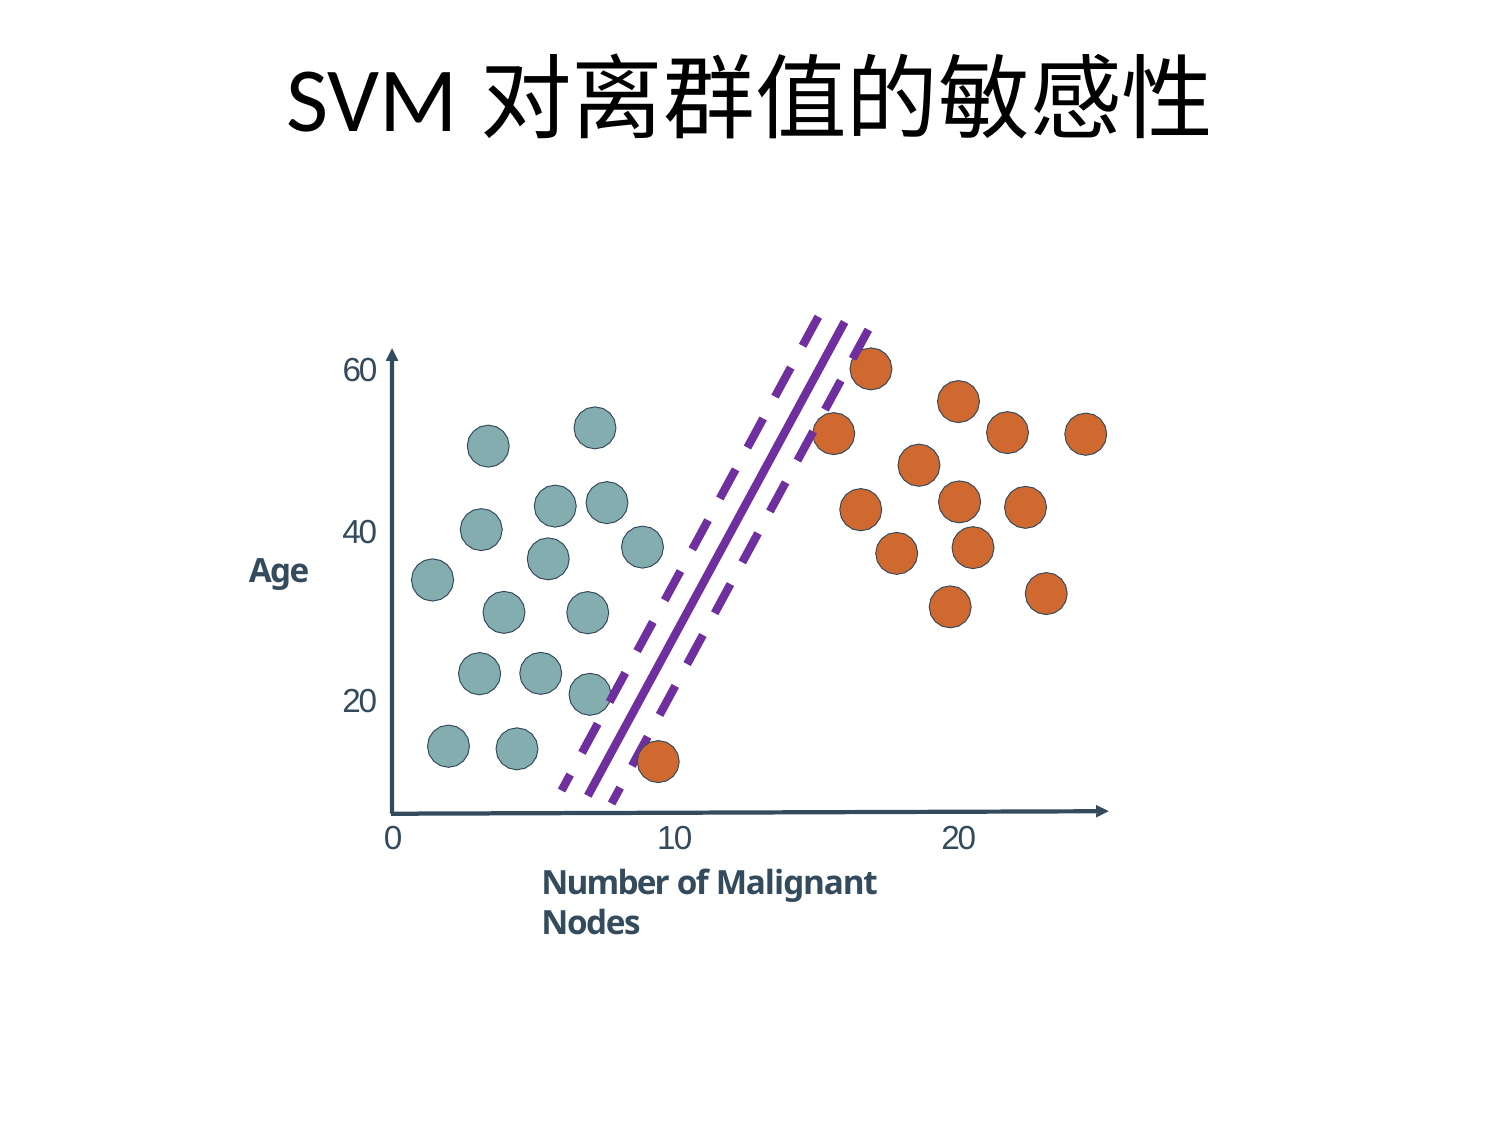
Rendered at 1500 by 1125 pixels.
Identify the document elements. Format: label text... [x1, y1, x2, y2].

text_box 60 [340, 345, 379, 388]
text_box [621, 526, 664, 569]
text_box [1064, 413, 1107, 456]
text_box [849, 347, 892, 390]
text_box [875, 532, 918, 575]
text_box [1004, 486, 1047, 529]
text_box [952, 526, 995, 569]
text_box [986, 411, 1029, 454]
text_box [574, 406, 617, 449]
text_box [534, 485, 577, 528]
text_box [385, 348, 399, 814]
text_box [929, 585, 972, 628]
text_box [411, 558, 454, 602]
text_box 20 [939, 814, 977, 857]
text_box [483, 591, 526, 634]
text_box [527, 537, 570, 580]
text_box 40 Age 20 [246, 509, 379, 720]
text_box [427, 725, 470, 768]
text_box 0 [381, 814, 403, 857]
text_box [496, 727, 538, 770]
text_box [519, 652, 562, 695]
text_box [467, 425, 510, 468]
text_box [566, 591, 609, 634]
text_box [586, 481, 628, 524]
text_box [937, 380, 980, 423]
text_box [568, 673, 611, 716]
text_box [460, 508, 503, 551]
text_box [936, 804, 1109, 818]
title SVM对离群值的敏感性 [75, 1, 1425, 189]
text_box [637, 740, 680, 783]
text_box [458, 652, 501, 695]
text_box 10 Number of Malignant Nodes [539, 809, 936, 941]
text_box [391, 811, 539, 816]
text_box [938, 480, 981, 523]
text_box [897, 444, 940, 487]
text_box [1025, 572, 1068, 615]
text_box [812, 412, 855, 455]
text_box [839, 488, 882, 531]
